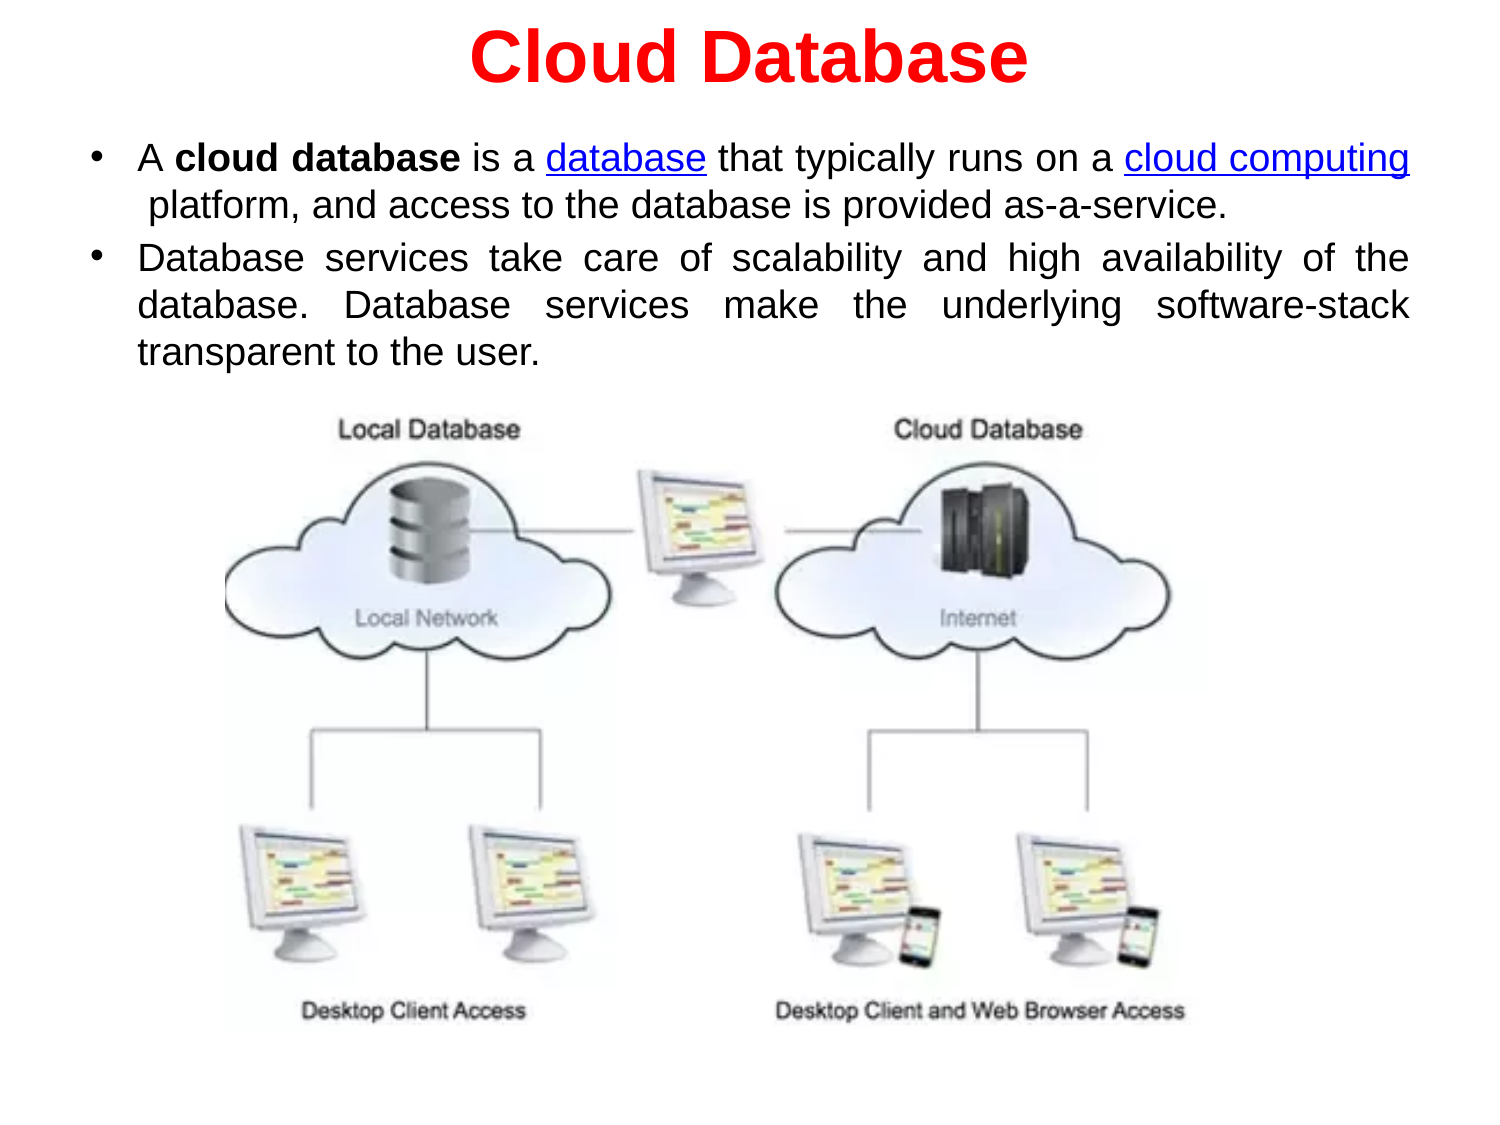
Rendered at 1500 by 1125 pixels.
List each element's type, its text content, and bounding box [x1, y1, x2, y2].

title Cloud Database [75, 0, 1425, 105]
picture [224, 399, 1263, 1059]
list A cloud database is a database that typically runs on a cloud computing platform, and access to the database is provided as-a-service. Database services take care of scalability and high availability of the database. Database services make the underlying software-stack transparent to the user. [75, 125, 1425, 413]
